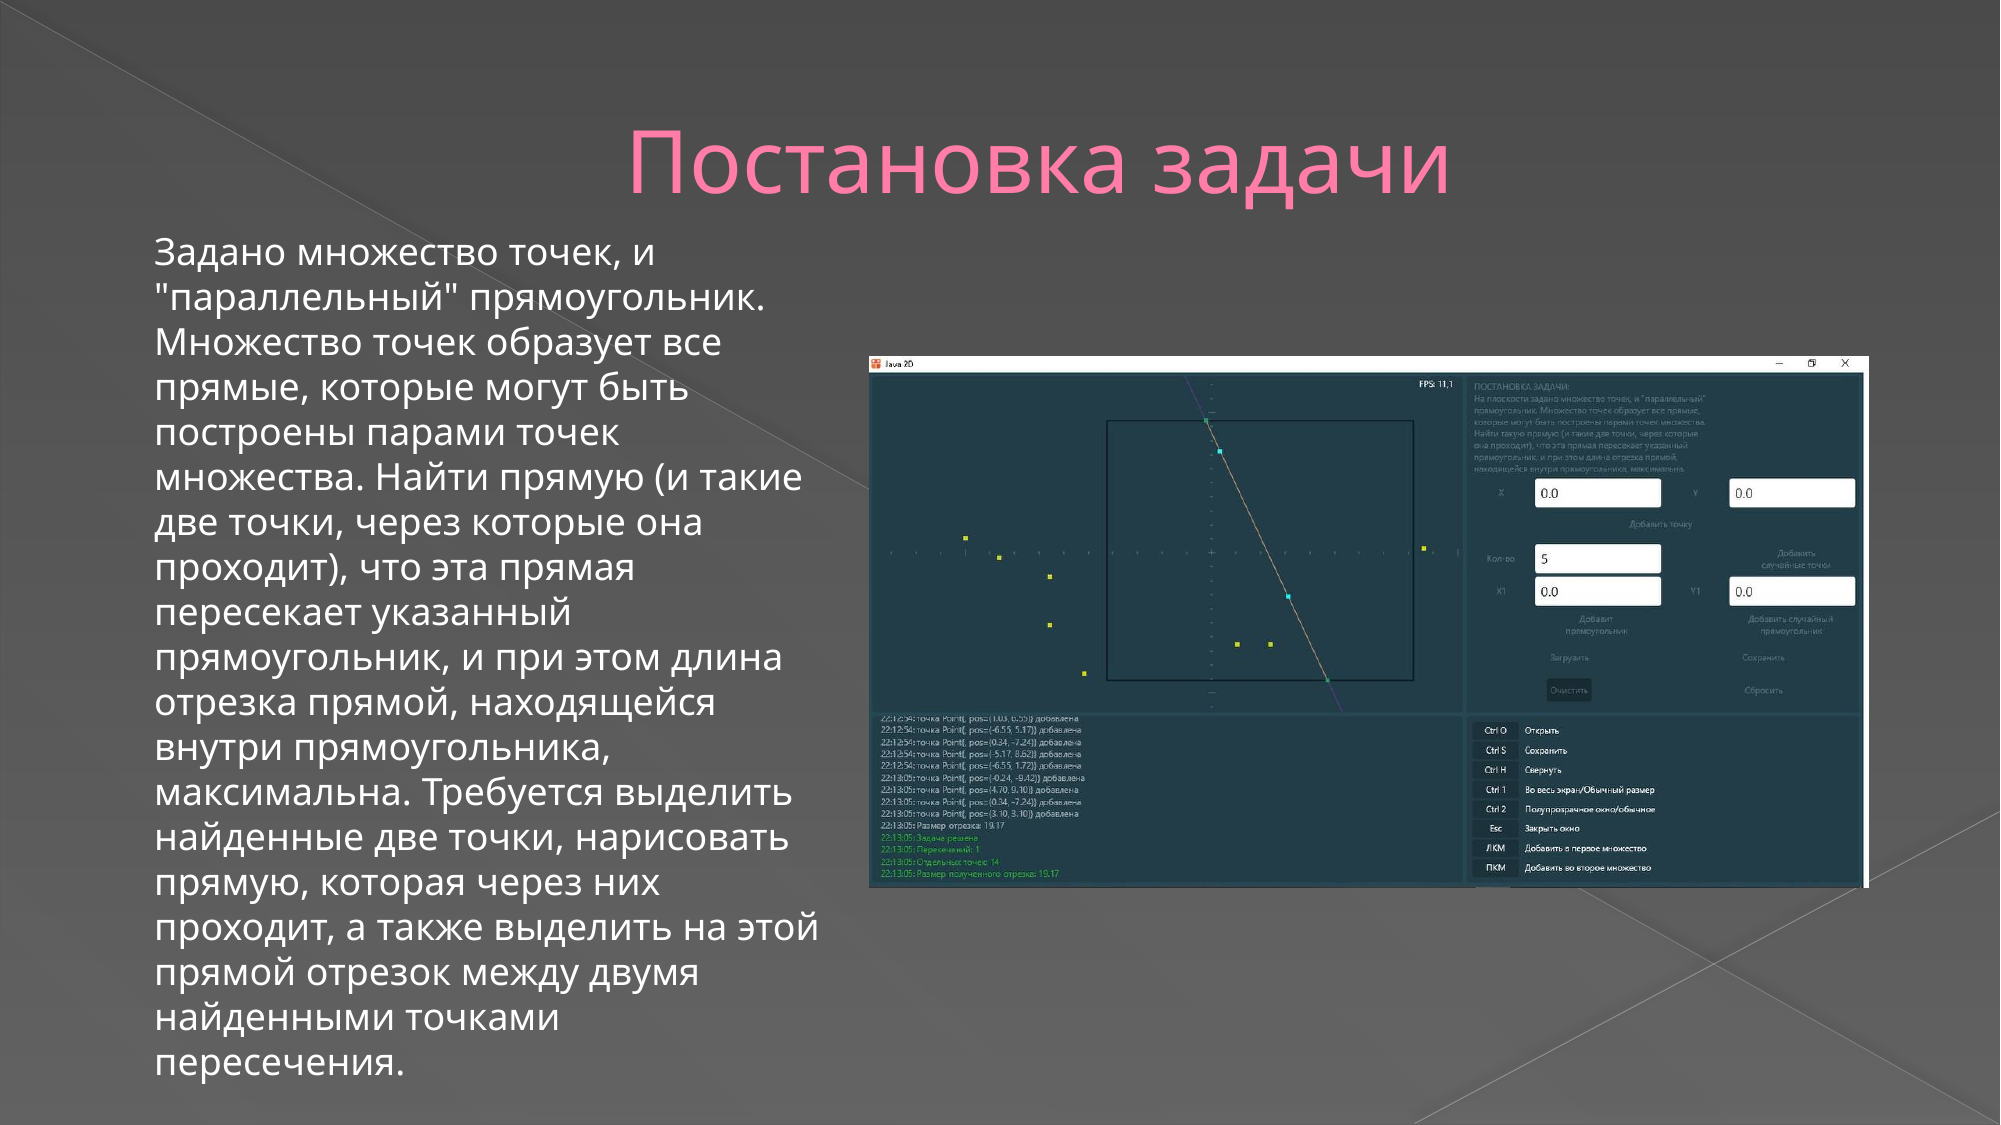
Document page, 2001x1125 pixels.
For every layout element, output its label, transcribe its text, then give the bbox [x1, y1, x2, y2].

picture [868, 356, 1870, 888]
title Постановка задачи [99, 43, 1900, 274]
list Задано множество точек, и "параллельный" прямоугольник. Множество точек образует все прямые, которые могут быть построены парами точек множества. Найти прямую (и такие две точки, через которые она проходит), что эта прямая пересекает указанный прямоугольник, и при этом длина отрезка прямой, находящейся внутри прямоугольника, максимальна. Требуется выделить найденные две точки, нарисовать прямую, которая через них проходит, а также выделить на этой прямой отрезок между двумя найденными точками пересечения. [139, 220, 837, 672]
